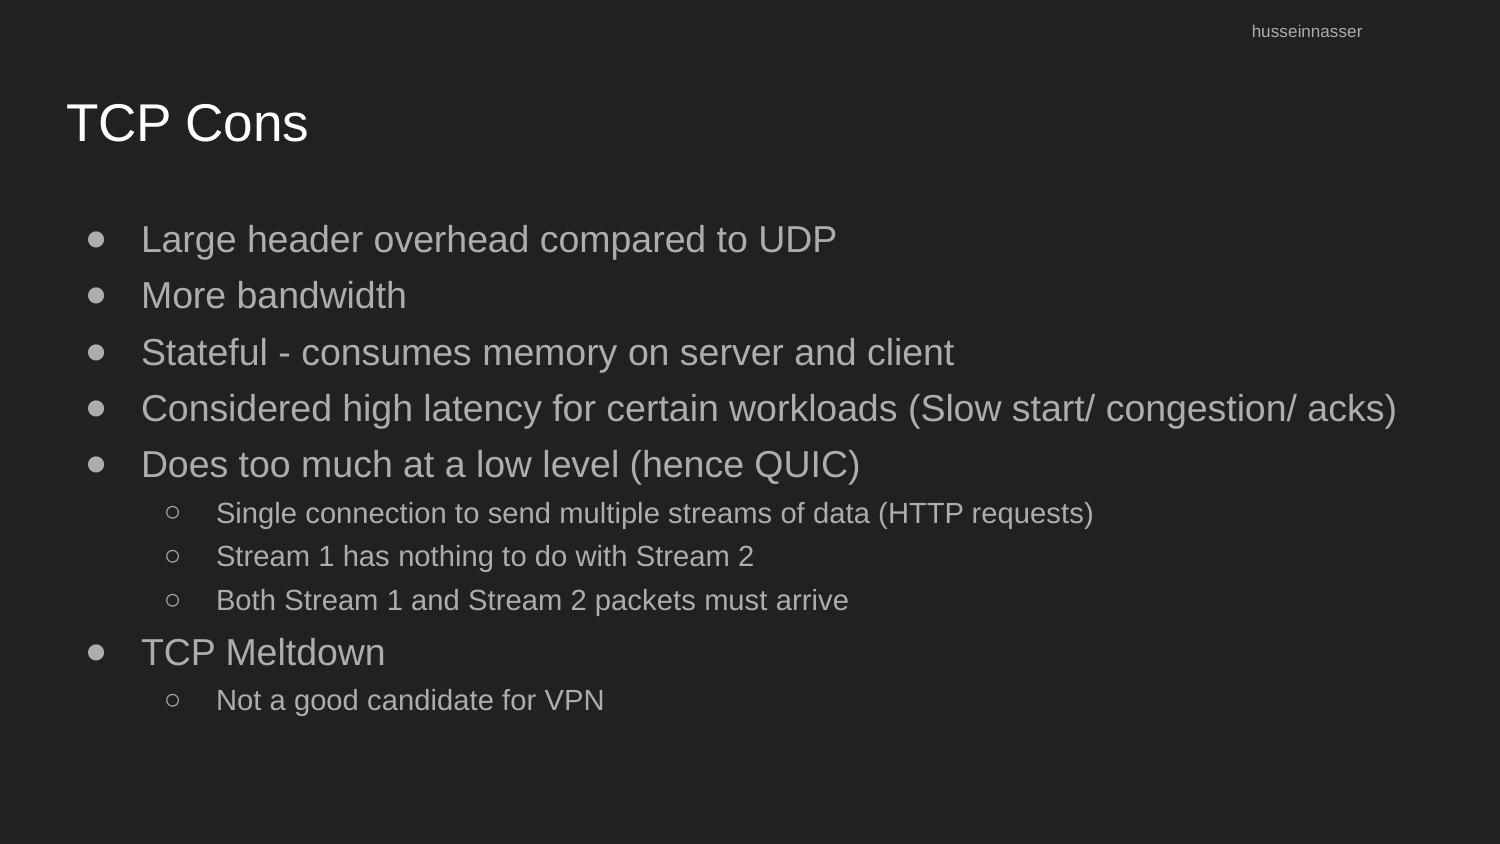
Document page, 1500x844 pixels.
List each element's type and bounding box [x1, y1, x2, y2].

title [51, 72, 1449, 167]
subtitle [1236, 11, 1492, 53]
list [51, 189, 1449, 750]
